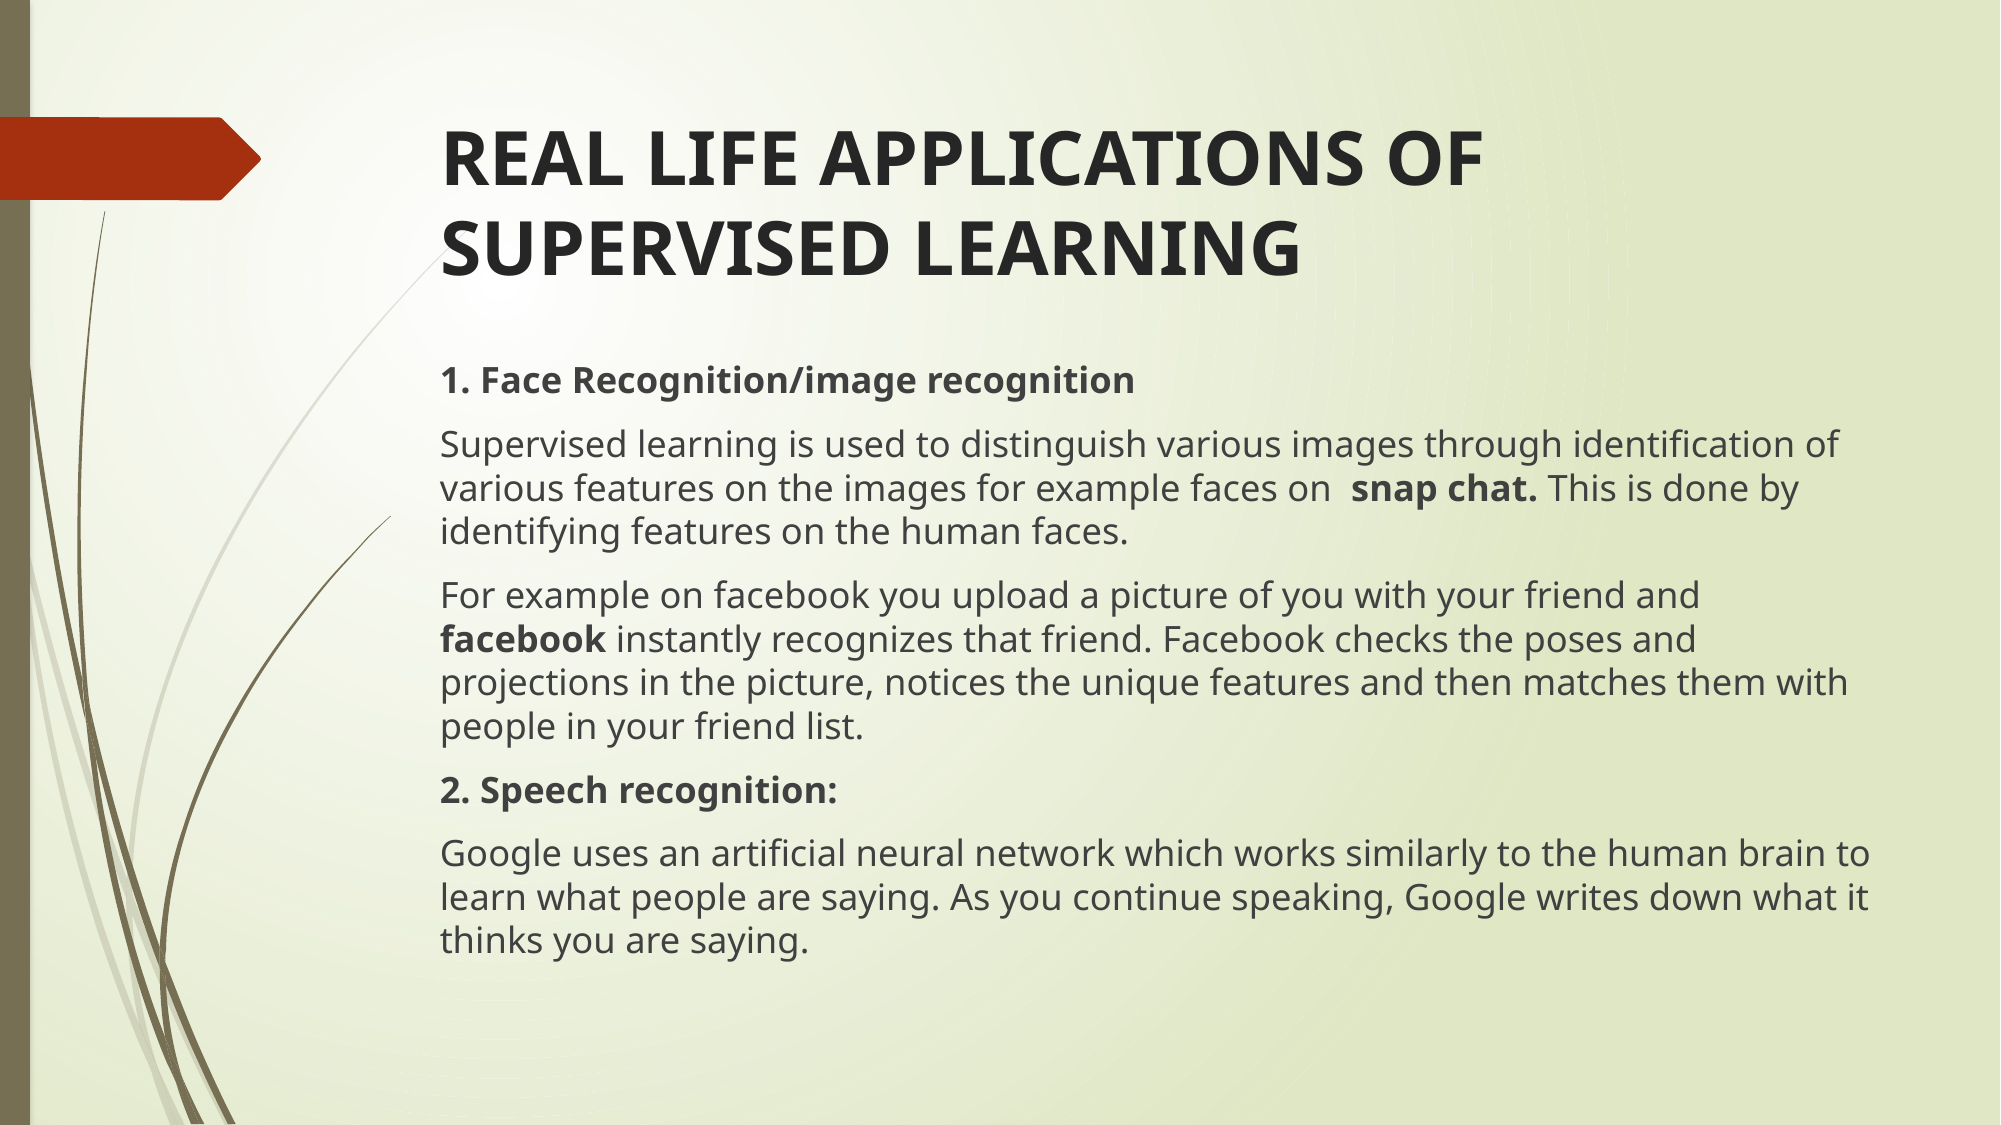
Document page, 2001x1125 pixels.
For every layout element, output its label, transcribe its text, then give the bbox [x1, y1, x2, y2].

list 1. Face Recognition/image recognition Supervised learning is used to distinguish various images through identification of various features on the images for example faces on snap chat. This is done by identifying features on the human faces. For example on facebook you upload a picture of you with your friend and facebook instantly recognizes that friend. Facebook checks the poses and projections in the picture, notices the unique features and then matches them with people in your friend list. 2. Speech recognition: Google uses an artificial neural network which works similarly to the human brain to learn what people are saying. As you continue speaking, Google writes down what it thinks you are saying. [424, 350, 1888, 970]
title REAL LIFE APPLICATIONS OF SUPERVISED LEARNING [425, 102, 1888, 313]
